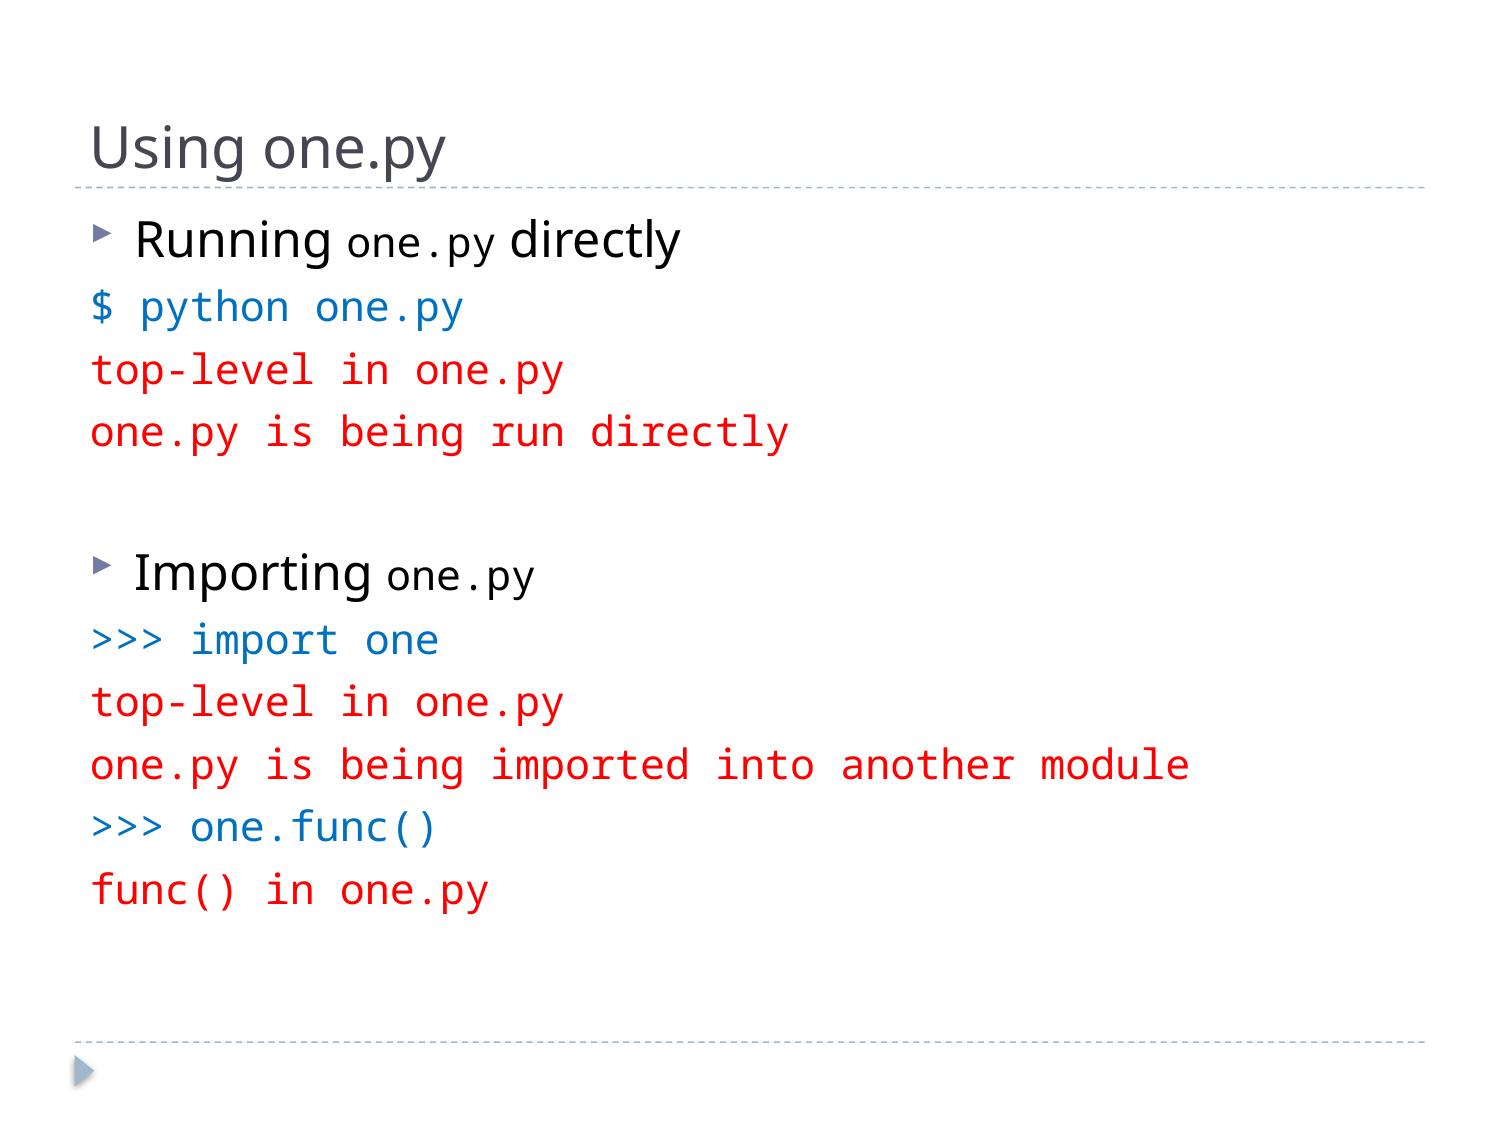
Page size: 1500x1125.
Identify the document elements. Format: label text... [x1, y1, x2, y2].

title Using one.py [75, 24, 1425, 188]
list Running one.py directly $ python one.py top-level in one.py one.py is being run directly Importing one.py >>> import one top-level in one.py one.py is being imported into another module >>> one.func() func() in one.py [75, 200, 1425, 1010]
